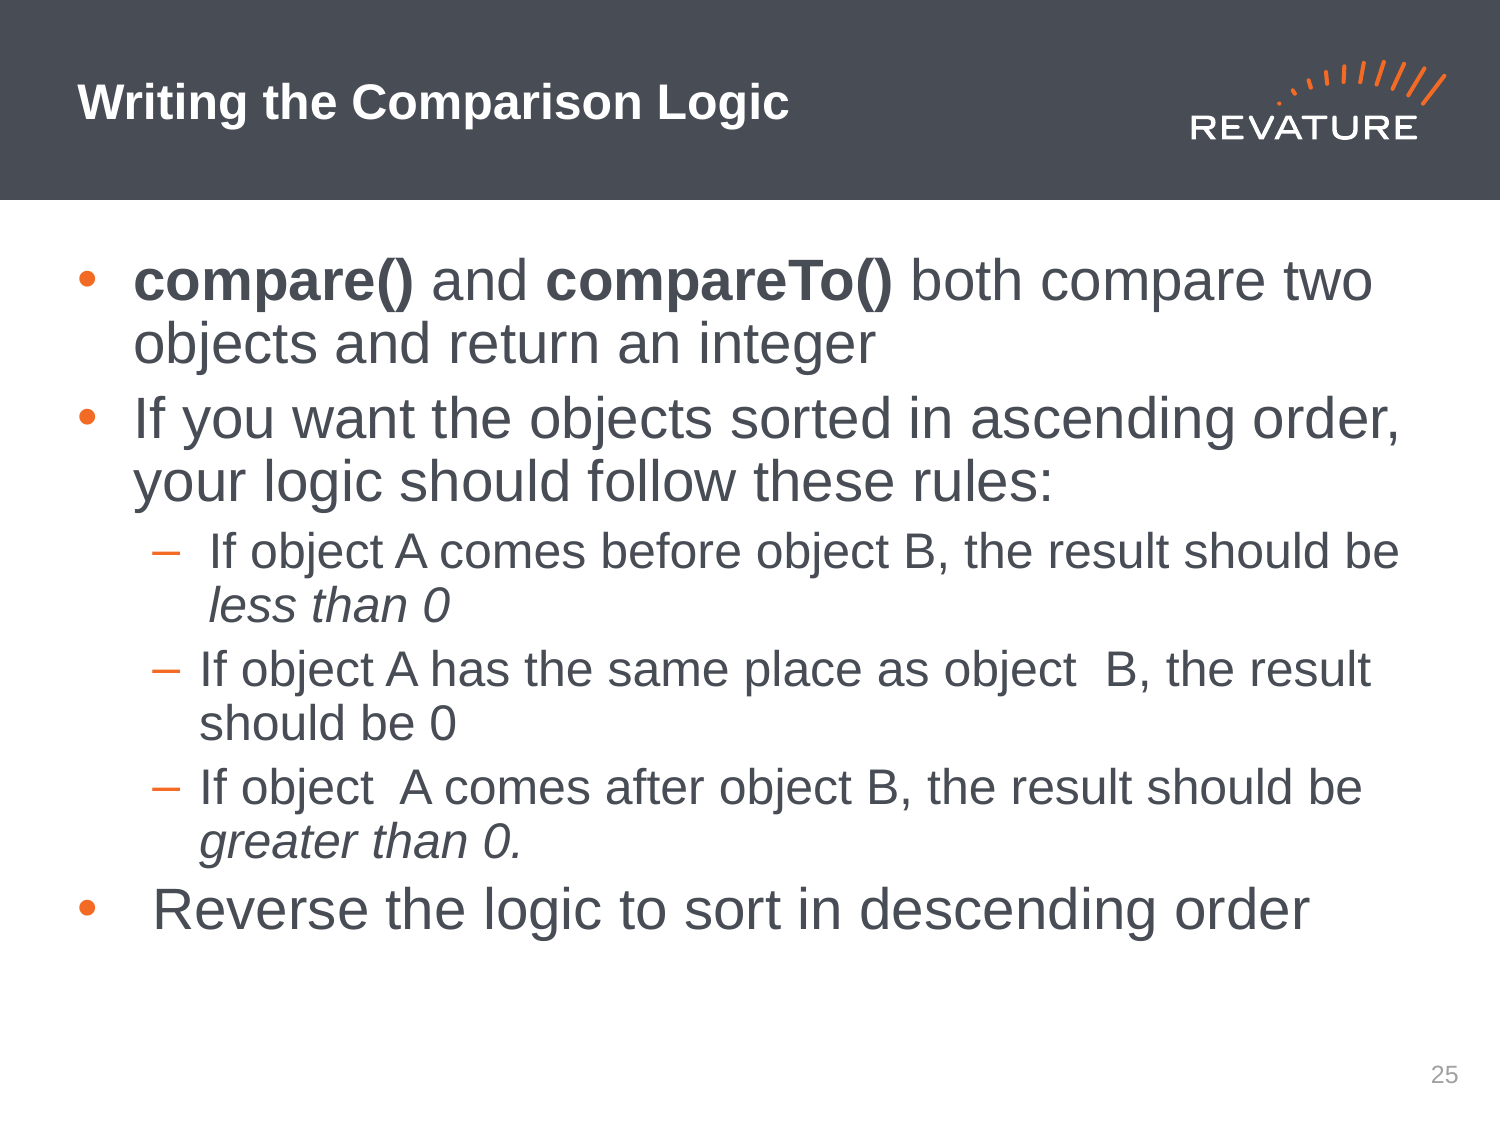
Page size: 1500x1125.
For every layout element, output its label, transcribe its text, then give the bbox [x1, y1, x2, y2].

title Writing the Comparison Logic [62, 0, 1084, 200]
slide_number 24 [1332, 1043, 1474, 1104]
list compare() and compareTo() both compare two objects and return an integer If you want the objects sorted in ascending order, your logic should follow these rules: If object A comes before object B, the result should be less than 0 If object A has the same place as object B, the result should be 0 If object A comes after object B, the result should be greater than 0. Reverse the logic to sort in descending order [62, 243, 1438, 1044]
